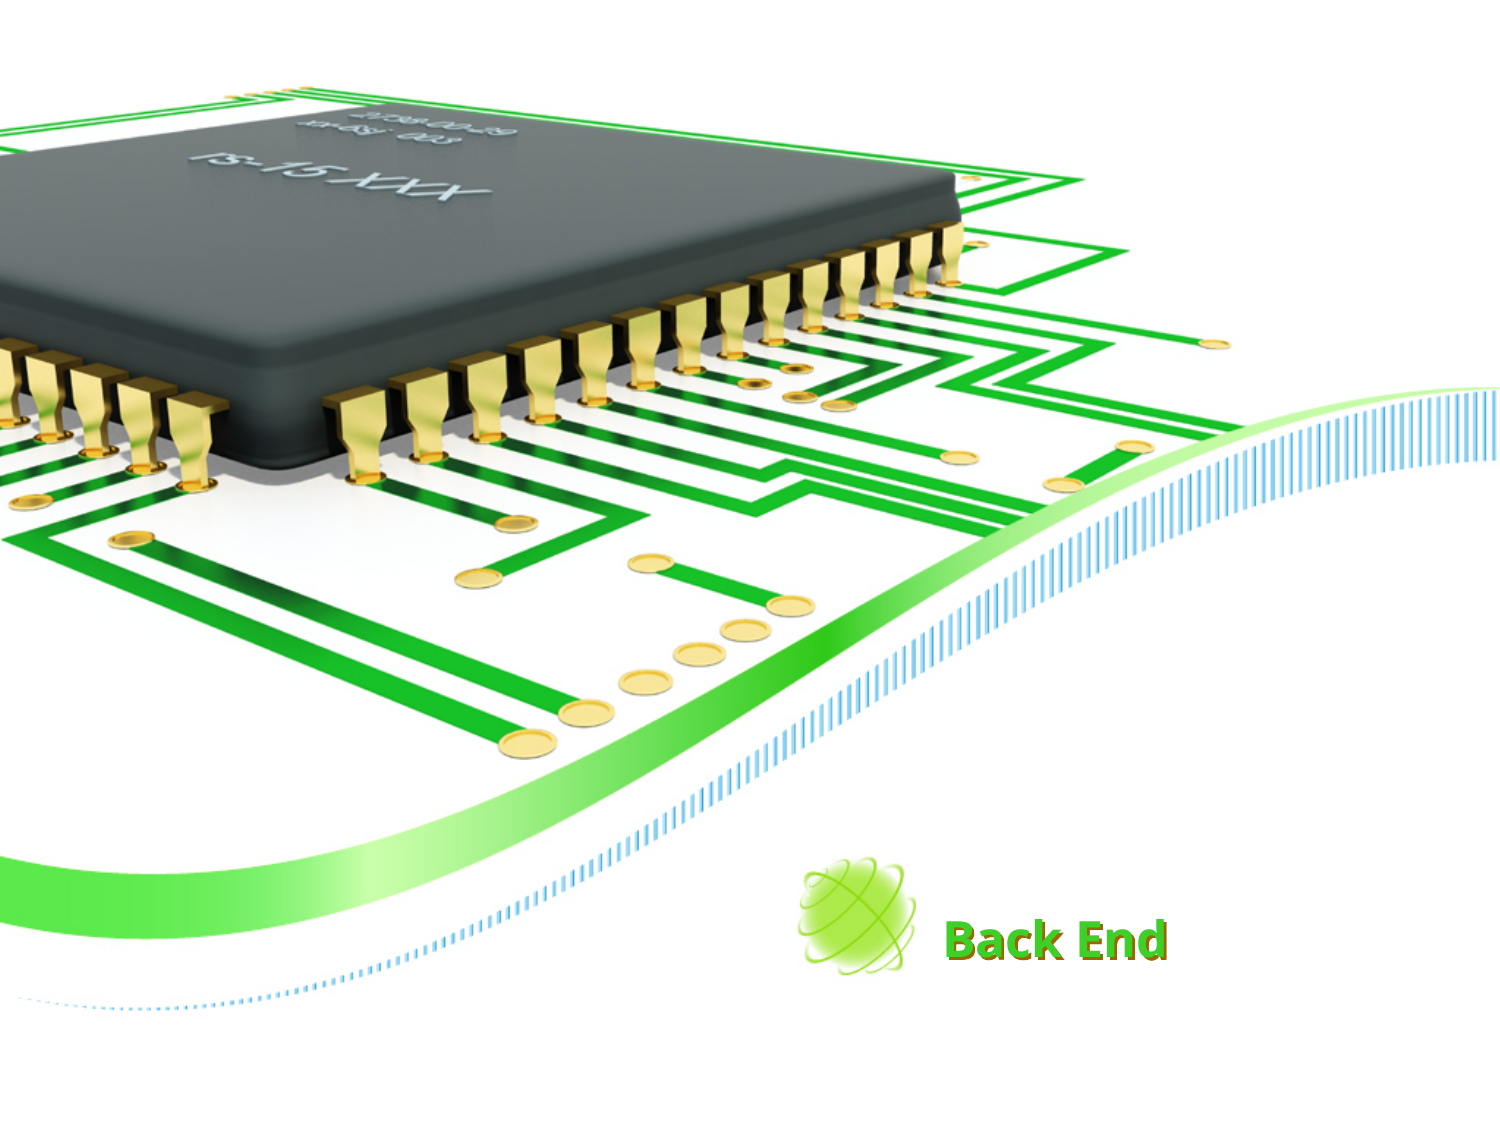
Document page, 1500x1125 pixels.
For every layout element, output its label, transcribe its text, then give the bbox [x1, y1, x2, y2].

title Back End [927, 875, 1500, 1000]
picture [0, 0, 1500, 1125]
